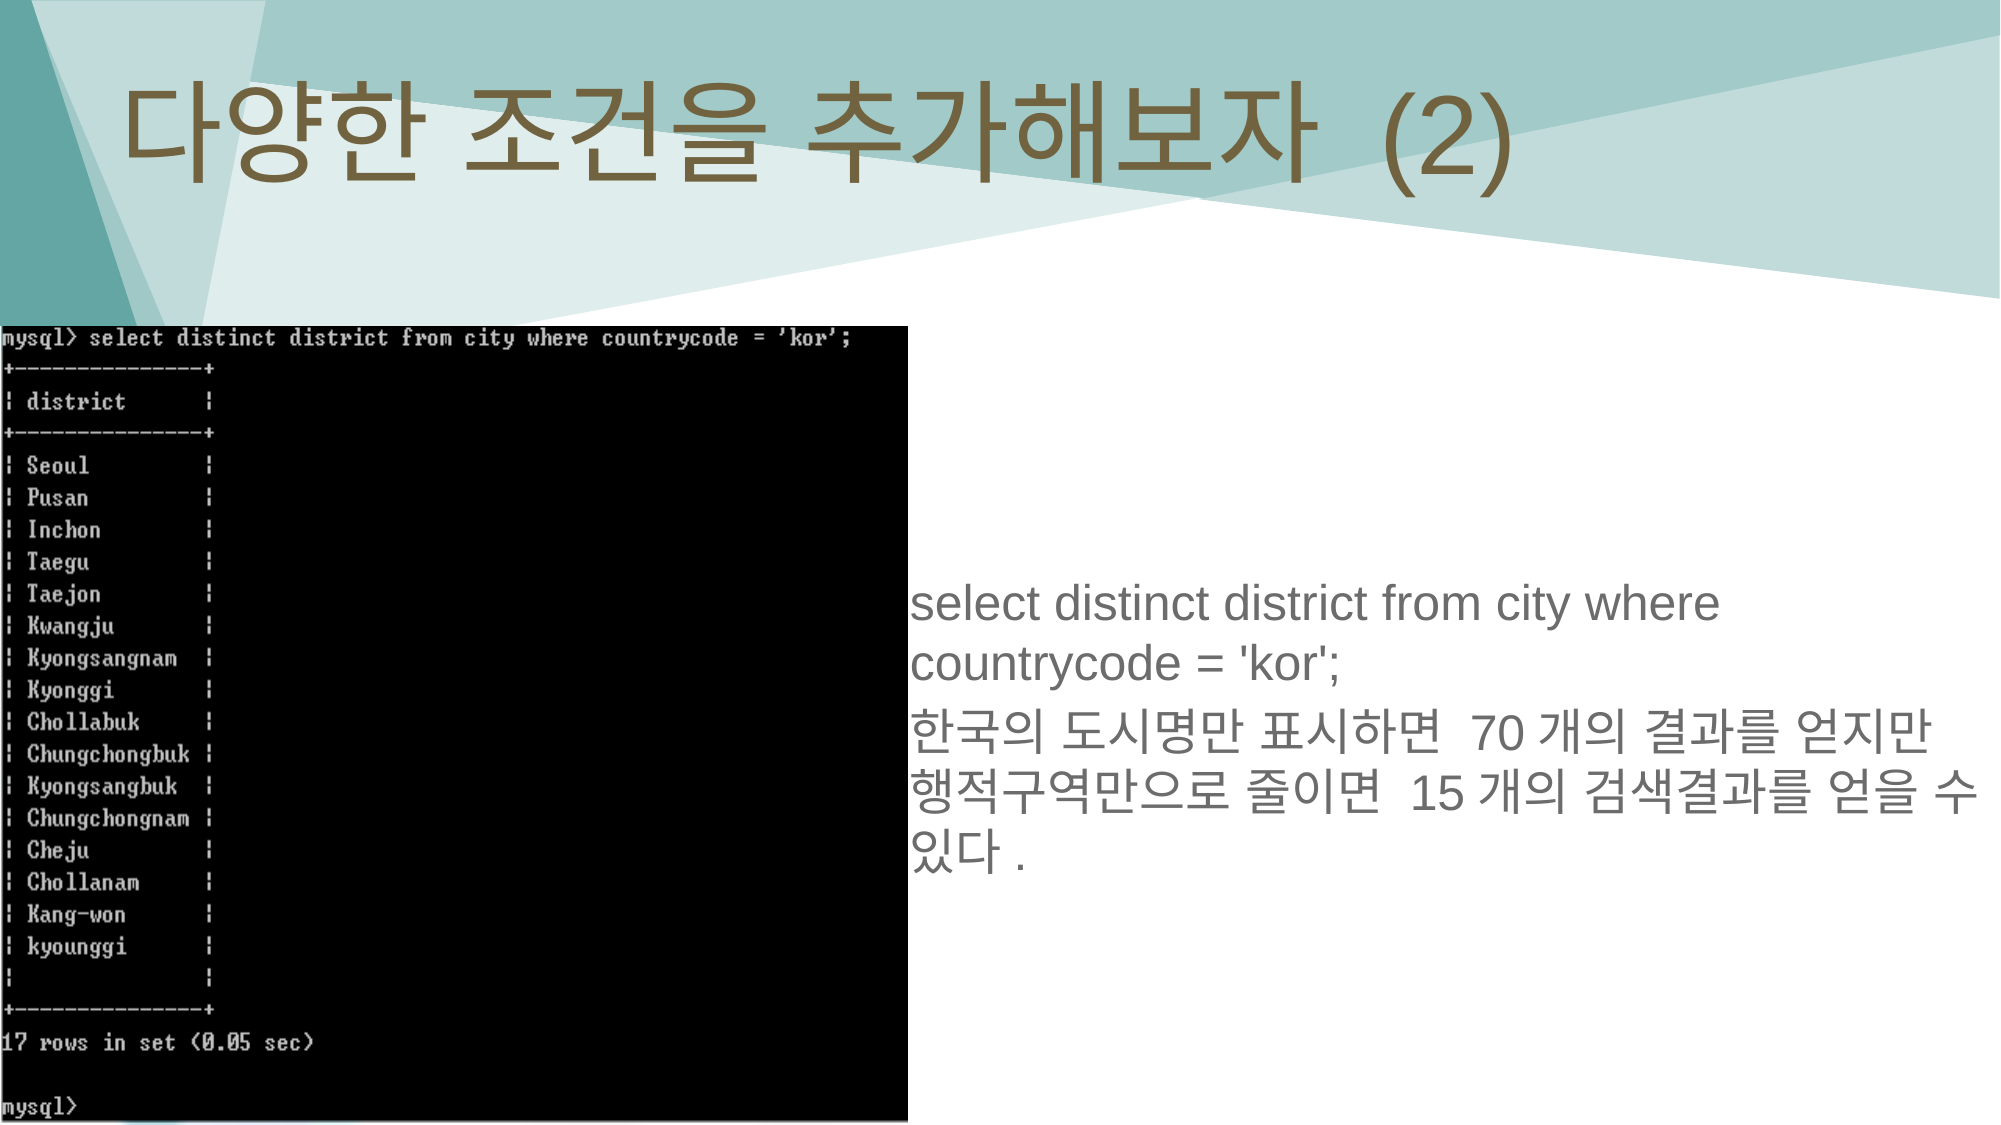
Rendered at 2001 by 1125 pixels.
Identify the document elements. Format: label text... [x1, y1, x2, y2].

title 다양한 조건을 추가해보자 (2) [104, 51, 1686, 209]
subtitle select distinct district from city where countrycode = 'kor'; 한국의 도시명만 표시하면 70개의 결과를 얻지만 행적구역만으로 줄이면 15개의 검색결과를 얻을 수 있다. [911, 326, 2000, 1125]
picture [0, 326, 909, 1125]
